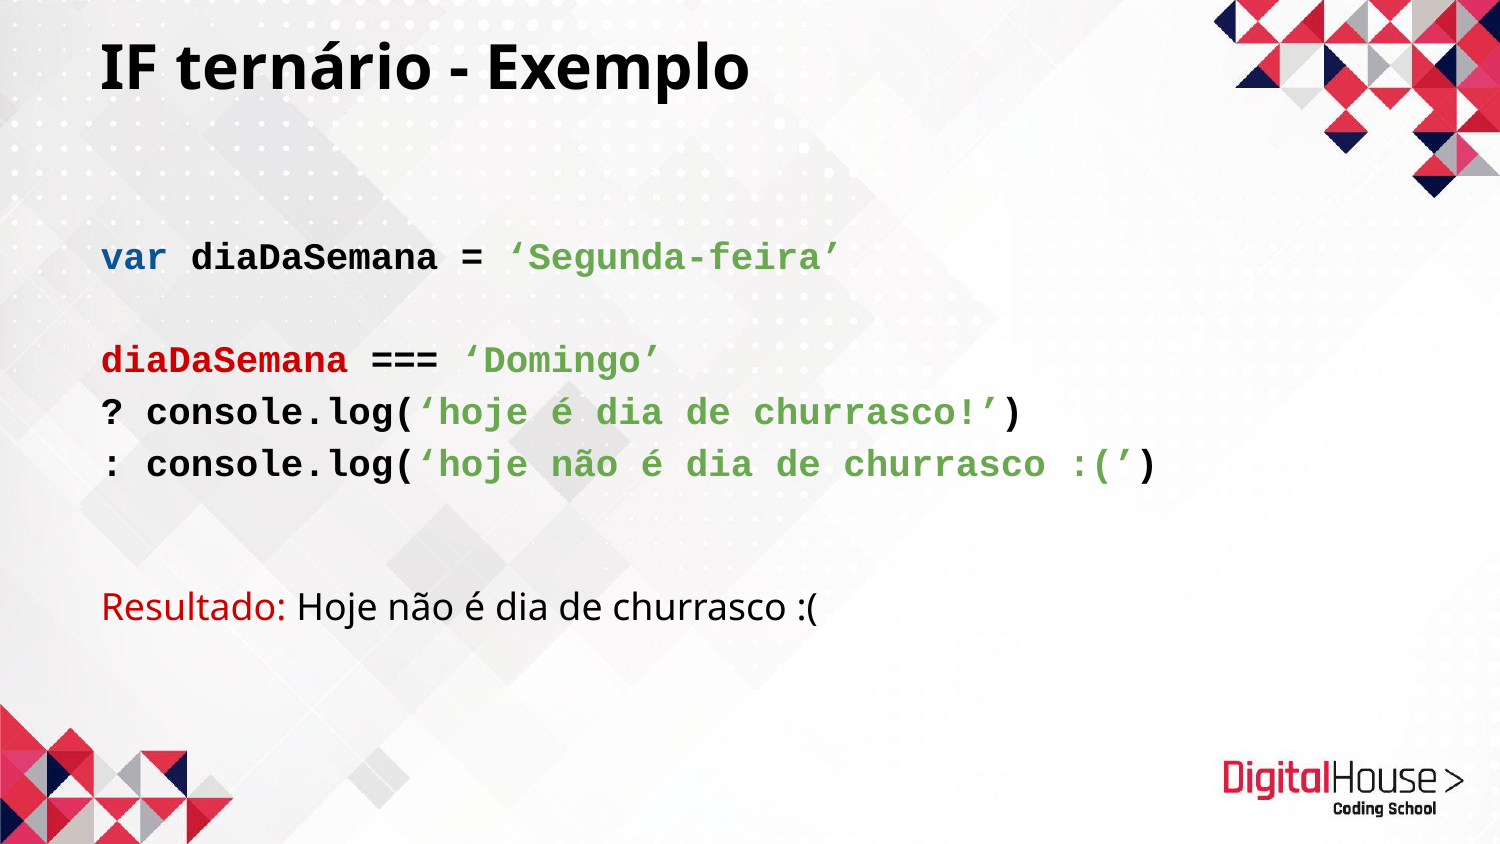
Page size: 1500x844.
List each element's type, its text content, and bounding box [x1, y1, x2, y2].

text_box Resultado: Hoje não é dia de churrasco :( [85, 567, 1002, 702]
text_box IF ternário - Exemplo [85, 11, 941, 123]
picture [0, 0, 1500, 844]
text_box var diaDaSemana = ‘Segunda-feira’ diaDaSemana === ‘Domingo’ ? console.log(‘hoje é dia de churrasco!’) : console.log(‘hoje não é dia de churrasco :(’) [85, 209, 1378, 491]
